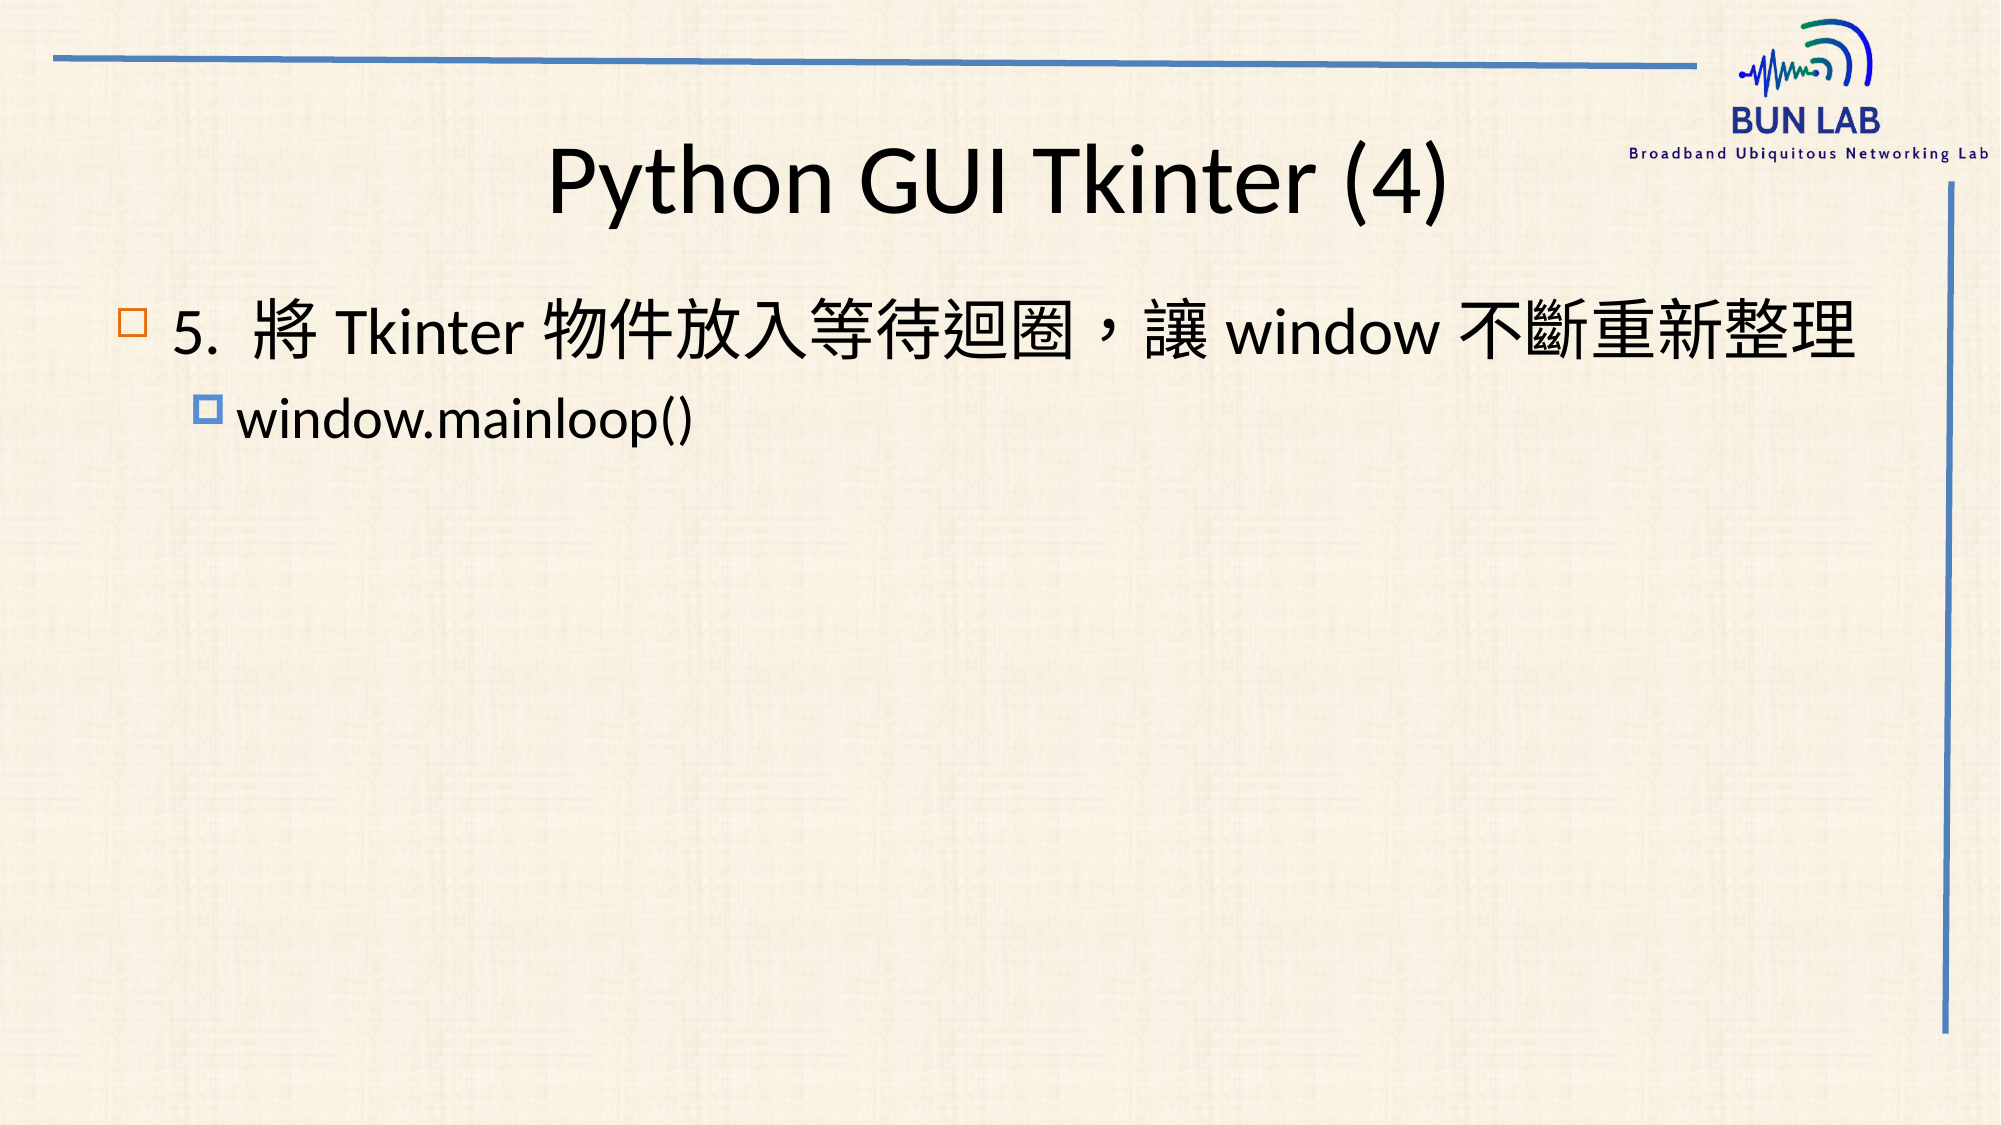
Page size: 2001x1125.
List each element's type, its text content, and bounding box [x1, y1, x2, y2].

list 5. 將Tkinter物件放入等待迴圈，讓window不斷重新整理 window.mainloop() [99, 280, 1900, 1024]
title Python GUI Tkinter (4) [99, 79, 1900, 268]
picture [1628, 10, 1990, 164]
